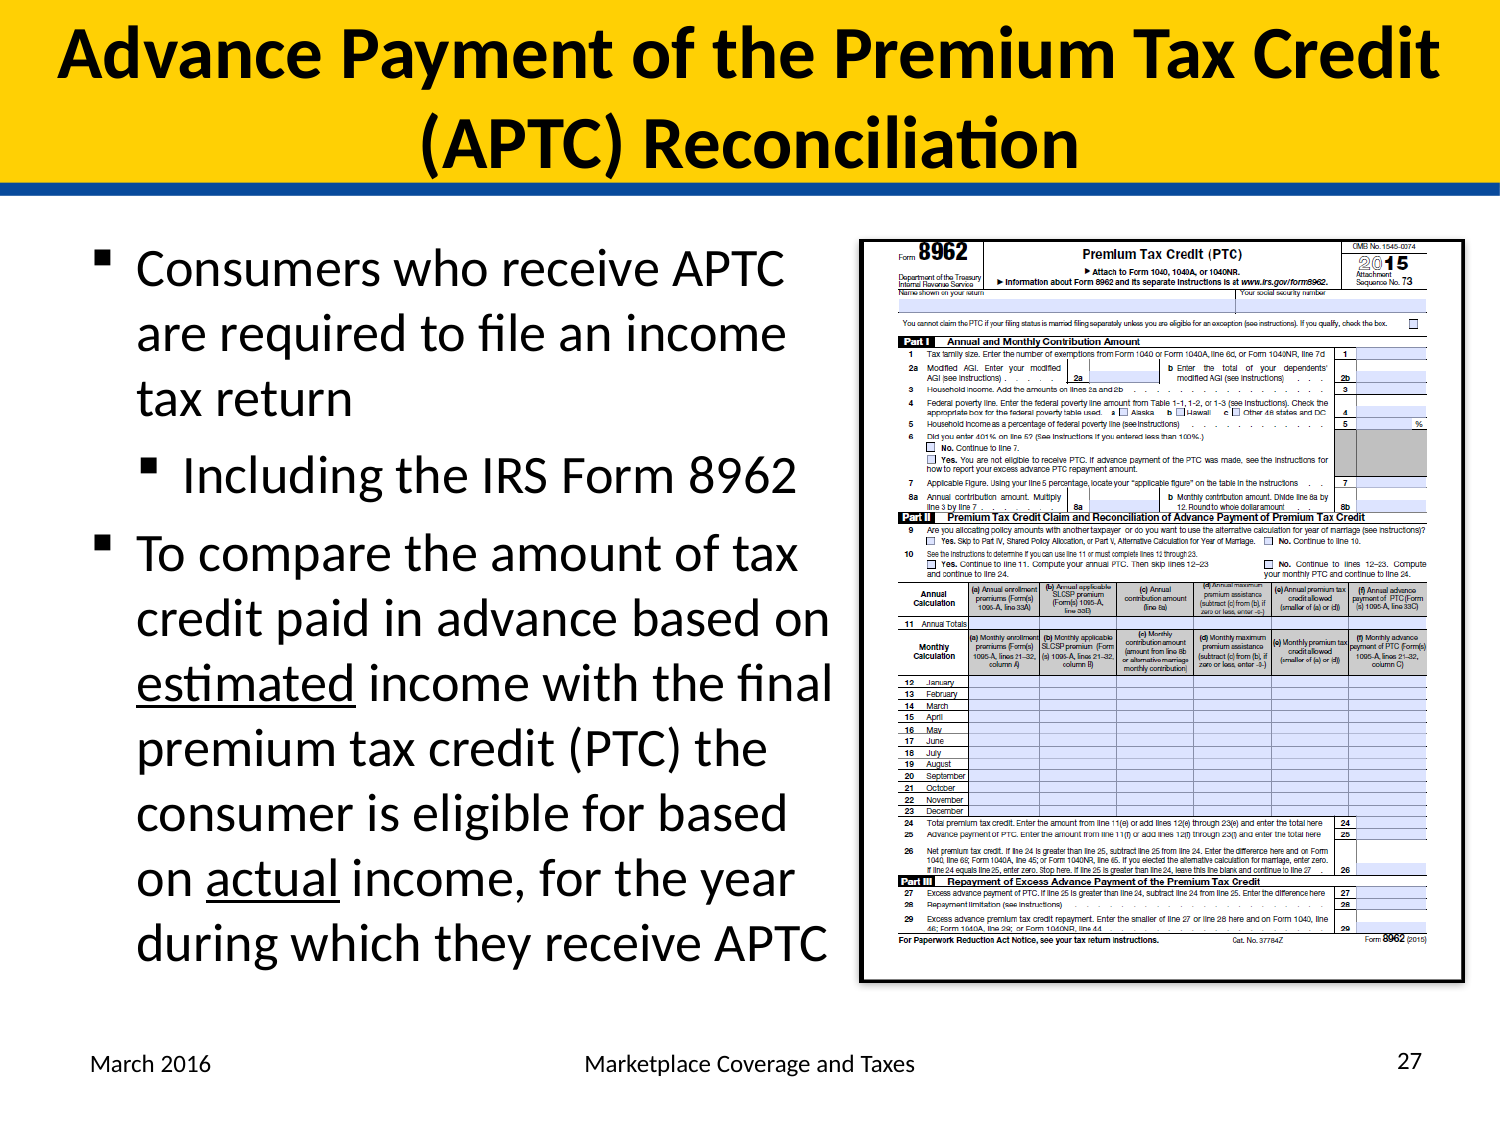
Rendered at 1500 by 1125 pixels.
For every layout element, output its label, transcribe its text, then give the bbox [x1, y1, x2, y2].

text_box Marketplace Coverage and Taxes [425, 1040, 1075, 1100]
title Advance Payment of the Premium Tax Credit (APTC) Reconciliation [0, 0, 1500, 188]
list Consumers who receive APTC are required to file an income tax return Including the IRS Form 8962 To compare the amount of tax credit paid in advance based on estimated income with the final premium tax credit (PTC) the consumer is eligible for based on actual income, for the year during which they receive APTC [75, 224, 863, 968]
text_box March 2016 [75, 1040, 425, 1100]
picture [862, 242, 1462, 981]
text_box 27 [1274, 1037, 1438, 1098]
